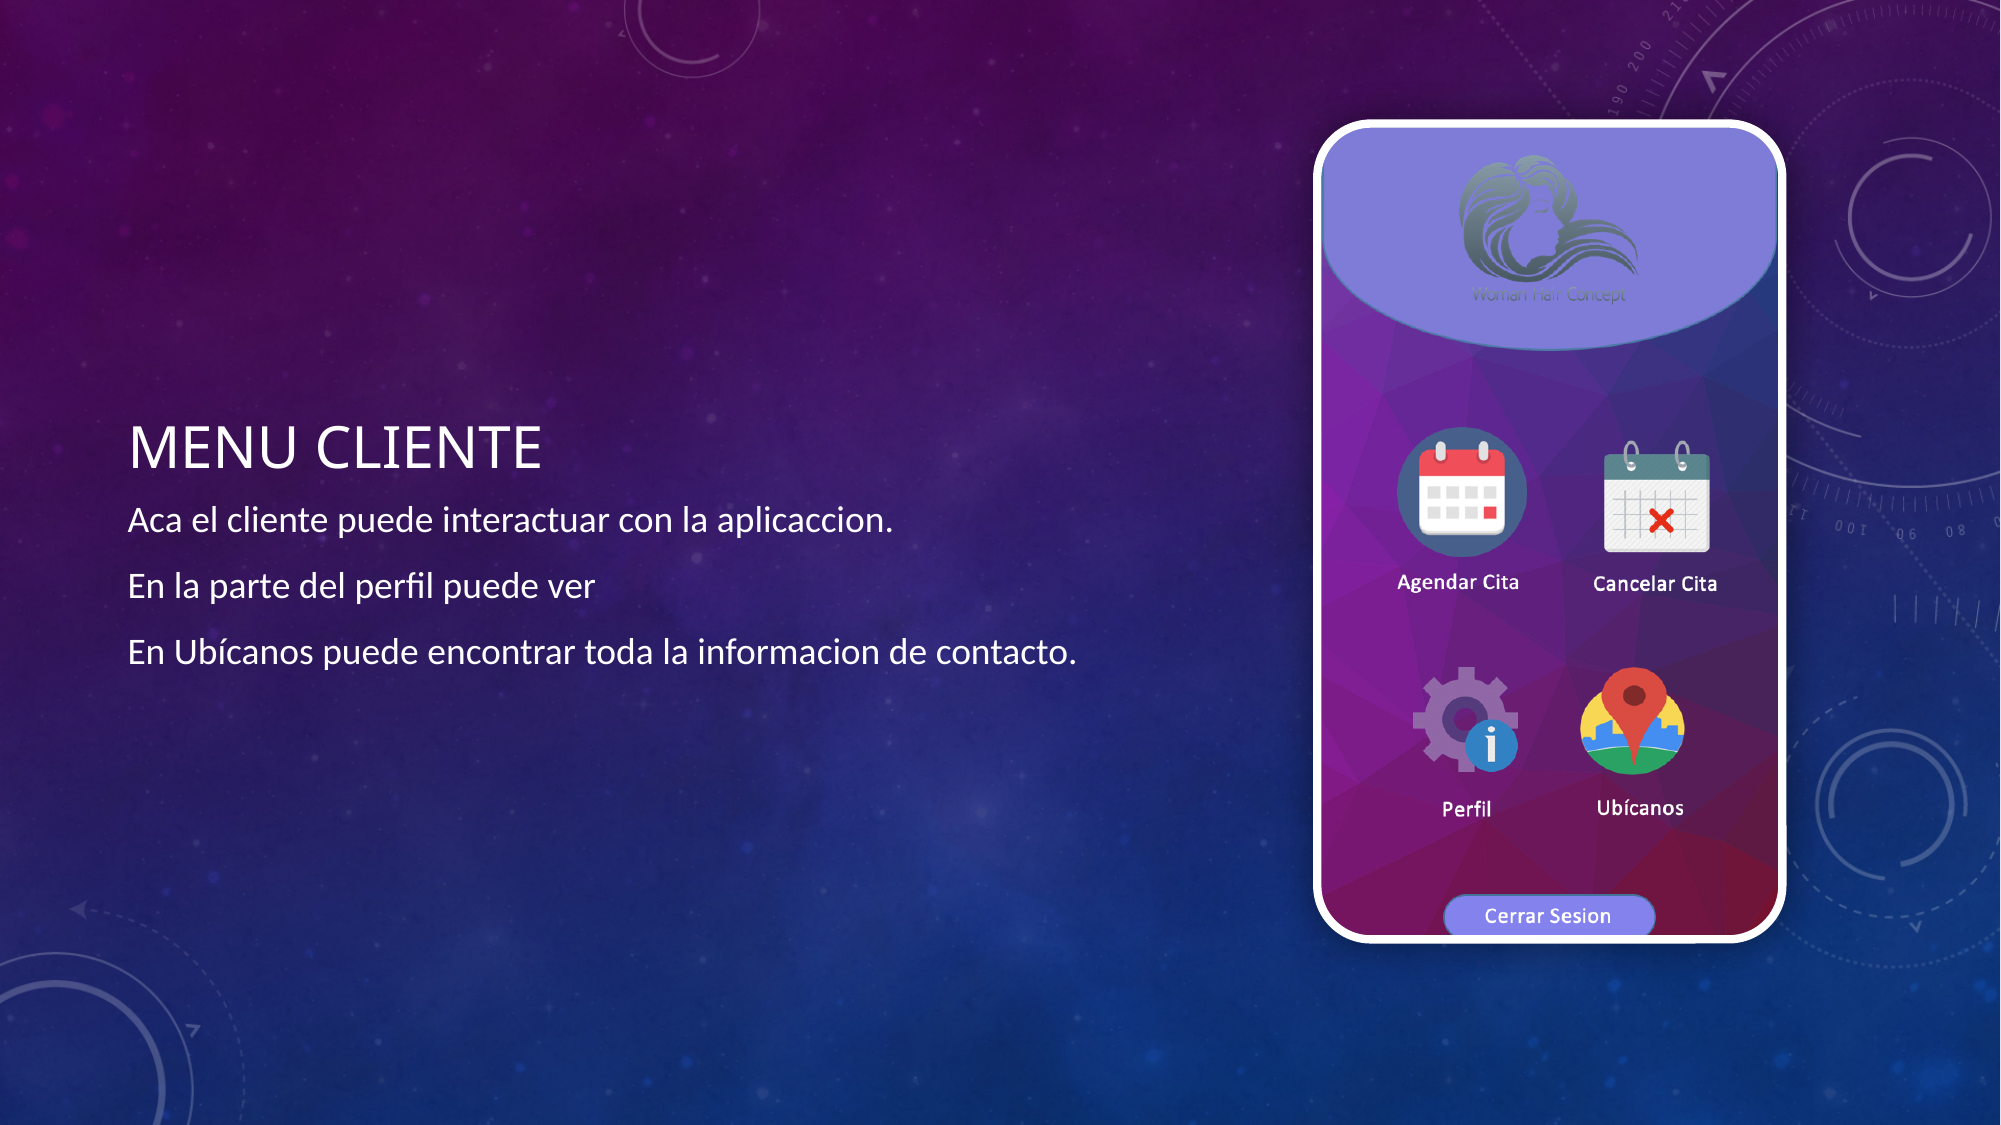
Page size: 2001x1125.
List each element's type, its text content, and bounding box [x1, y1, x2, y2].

picture [0, 0, 2001, 1125]
list Aca el cliente puede interactuar con la aplicaccion. En la parte del perfil puede ver En Ubícanos puede encontrar toda la informacion de contacto. [112, 487, 1124, 788]
title Menu Cliente [112, 262, 1124, 487]
